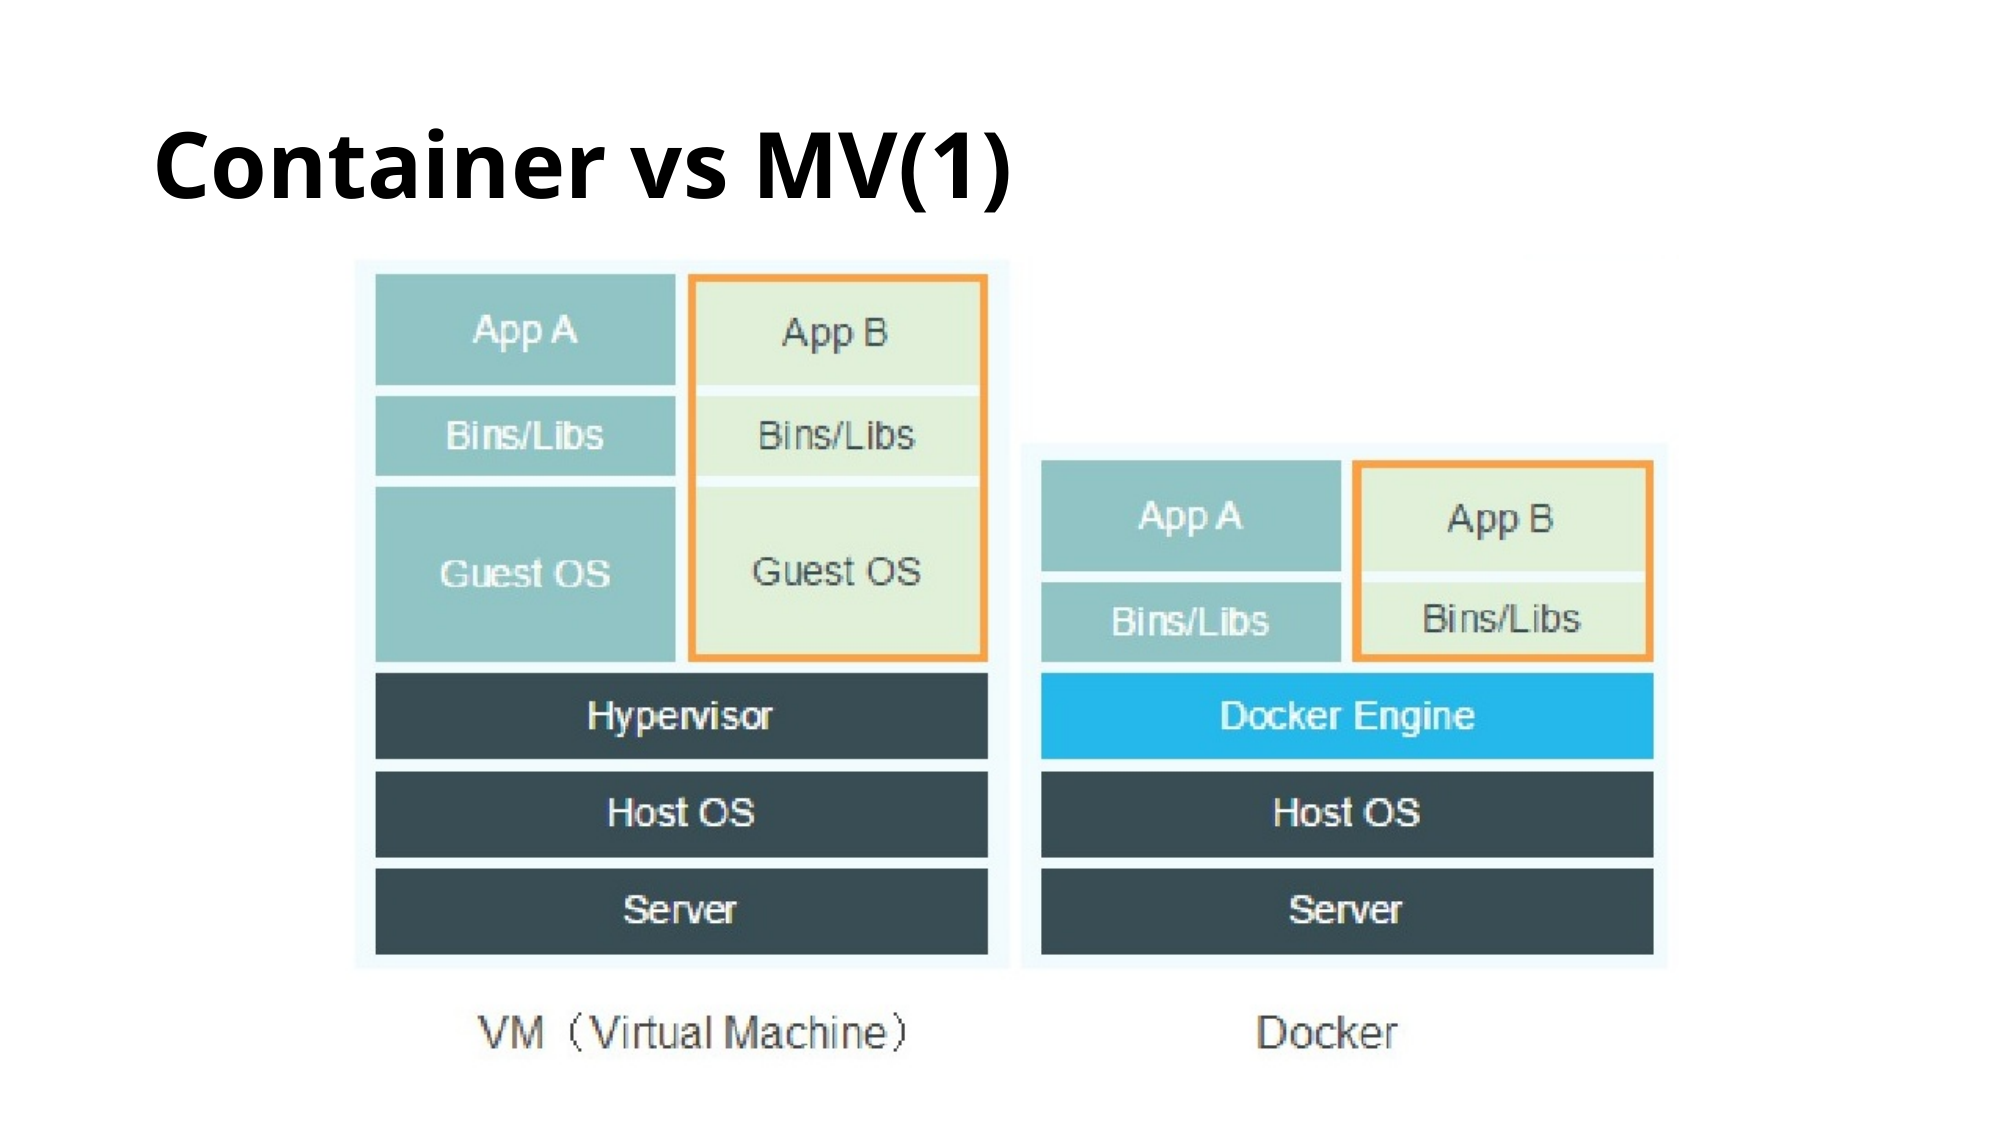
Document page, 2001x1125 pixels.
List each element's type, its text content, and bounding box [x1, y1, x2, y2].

title Container vs MV(1) [137, 59, 1863, 278]
picture [321, 254, 1679, 1080]
